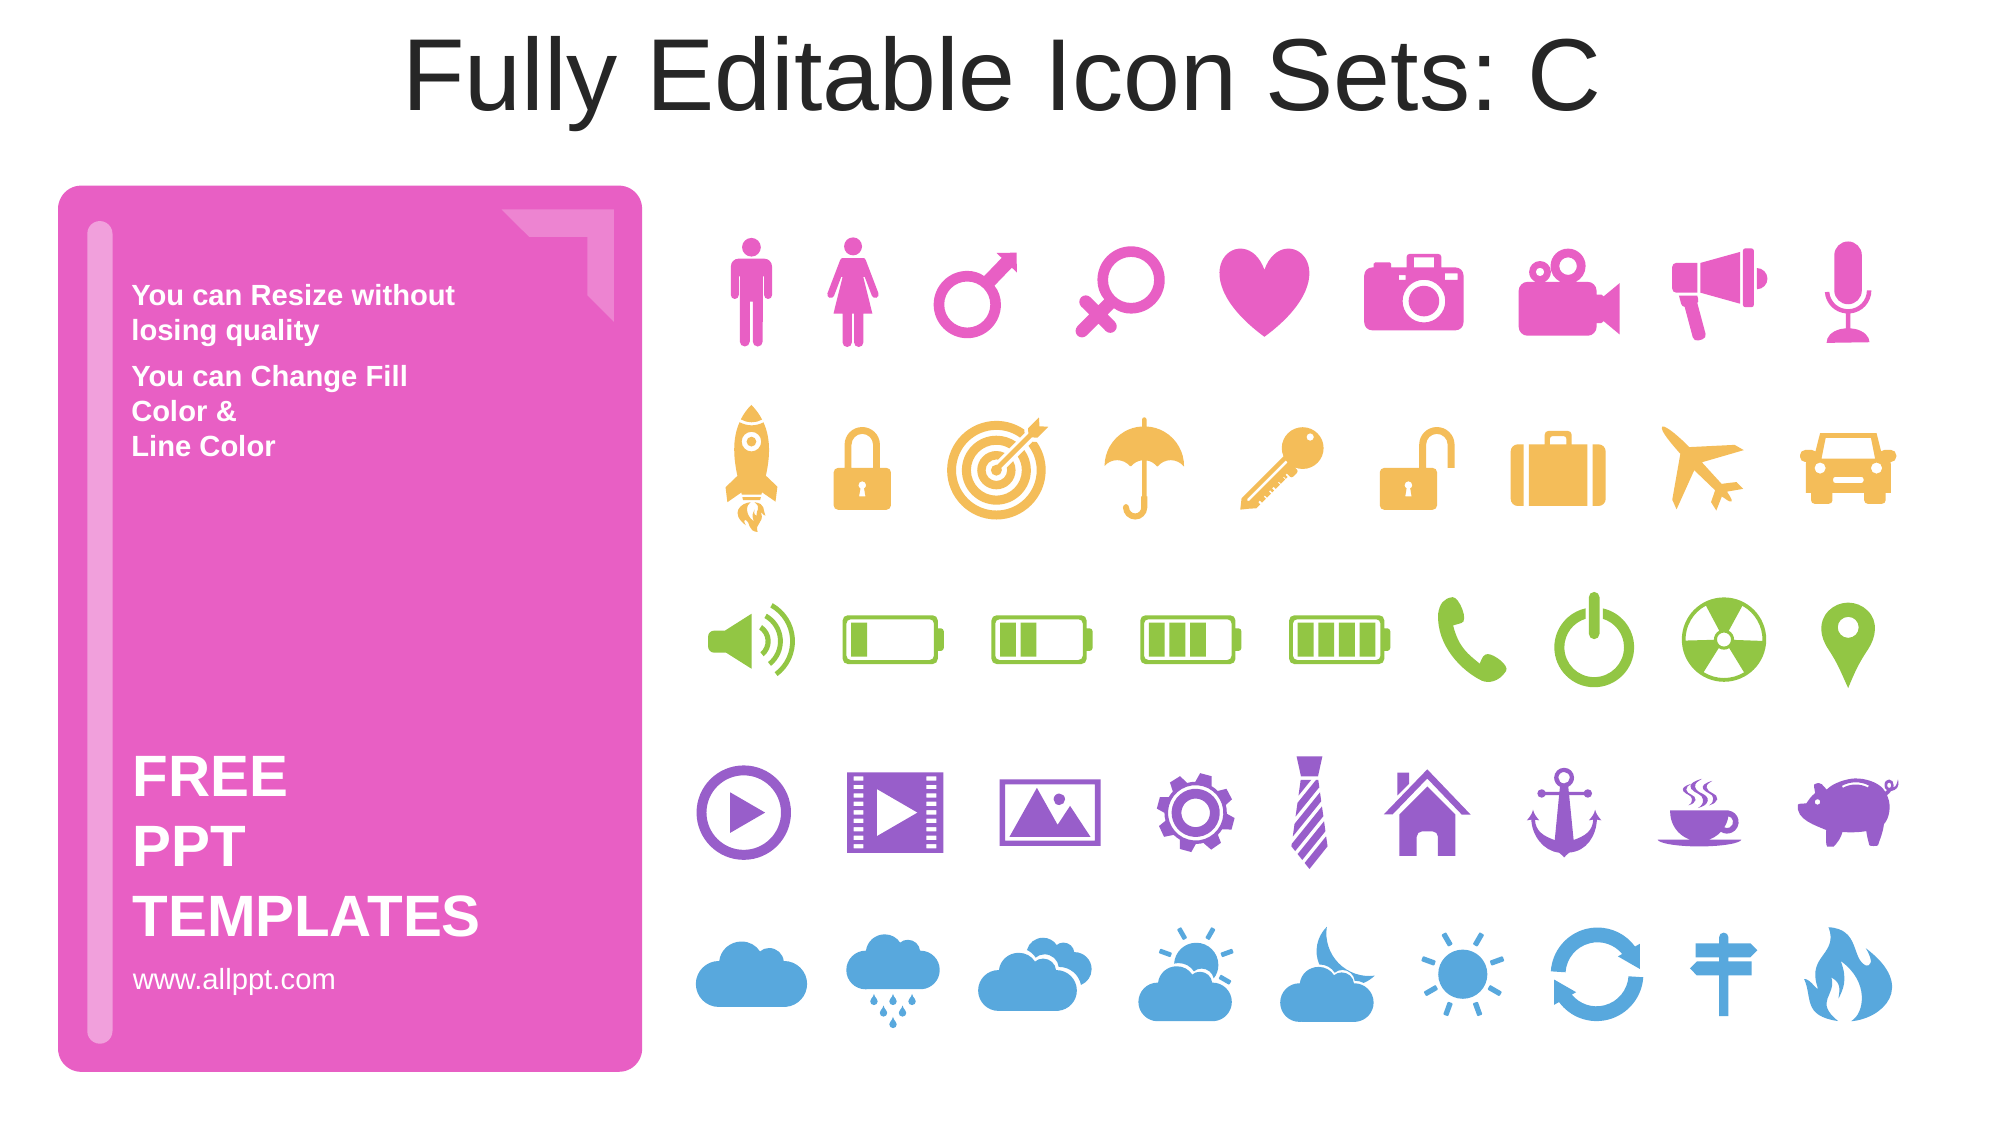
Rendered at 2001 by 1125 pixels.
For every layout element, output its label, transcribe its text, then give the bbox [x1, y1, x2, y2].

text_box [1420, 955, 1437, 967]
text_box [1655, 777, 1744, 848]
text_box [1437, 948, 1489, 1000]
text_box [846, 771, 944, 854]
text_box [1680, 596, 1768, 683]
text_box [878, 1002, 889, 1018]
text_box [1820, 601, 1876, 691]
text_box [1591, 443, 1607, 508]
text_box [1517, 247, 1621, 337]
text_box [1553, 975, 1645, 1023]
text_box [888, 1014, 898, 1030]
text_box [695, 764, 793, 861]
text_box [768, 601, 796, 678]
text_box [1823, 289, 1873, 344]
text_box [1139, 614, 1243, 666]
text_box [1290, 755, 1329, 871]
text_box [1176, 926, 1188, 941]
text_box [946, 415, 1051, 521]
text_box [707, 611, 753, 671]
text_box [1833, 240, 1863, 306]
text_box [1671, 247, 1769, 342]
text_box [1527, 429, 1589, 508]
text_box [1486, 984, 1503, 998]
text_box [1103, 416, 1186, 521]
list Fully Editable Icon Sets: C [53, 20, 1952, 140]
text_box [1363, 252, 1465, 332]
text_box [1509, 443, 1525, 508]
text_box [1155, 771, 1236, 854]
text_box [724, 403, 779, 534]
text_box [990, 614, 1094, 666]
text_box [757, 623, 772, 658]
text_box [1442, 1000, 1454, 1018]
text_box [1471, 1000, 1484, 1018]
text_box [826, 236, 880, 349]
text_box [694, 940, 809, 1008]
text_box [1472, 931, 1485, 948]
text_box [1660, 425, 1747, 513]
text_box [1796, 777, 1900, 848]
text_box [763, 612, 784, 668]
text_box [1549, 926, 1641, 974]
text_box [1288, 614, 1392, 666]
text_box [1688, 931, 1759, 1018]
text_box [729, 236, 774, 348]
text_box [841, 614, 945, 666]
text_box [1204, 926, 1217, 941]
text_box [1422, 984, 1439, 998]
text_box [1137, 941, 1233, 1023]
text_box [897, 1002, 908, 1018]
text_box [1802, 926, 1894, 1023]
text_box [1440, 931, 1454, 948]
text_box [999, 778, 1102, 847]
text_box [1798, 432, 1898, 505]
text_box [832, 425, 892, 511]
text_box [1378, 425, 1456, 511]
text_box [977, 936, 1093, 1012]
text_box [1279, 923, 1378, 1023]
text_box [1488, 955, 1506, 967]
text_box [1436, 596, 1508, 683]
text_box [932, 251, 1019, 340]
text_box [845, 933, 941, 1007]
text_box [1553, 590, 1636, 689]
text_box [1074, 245, 1166, 339]
text_box [1219, 947, 1235, 959]
text_box [1239, 426, 1325, 511]
text_box [1218, 247, 1311, 339]
text_box [1524, 766, 1604, 859]
text_box [1381, 766, 1474, 857]
